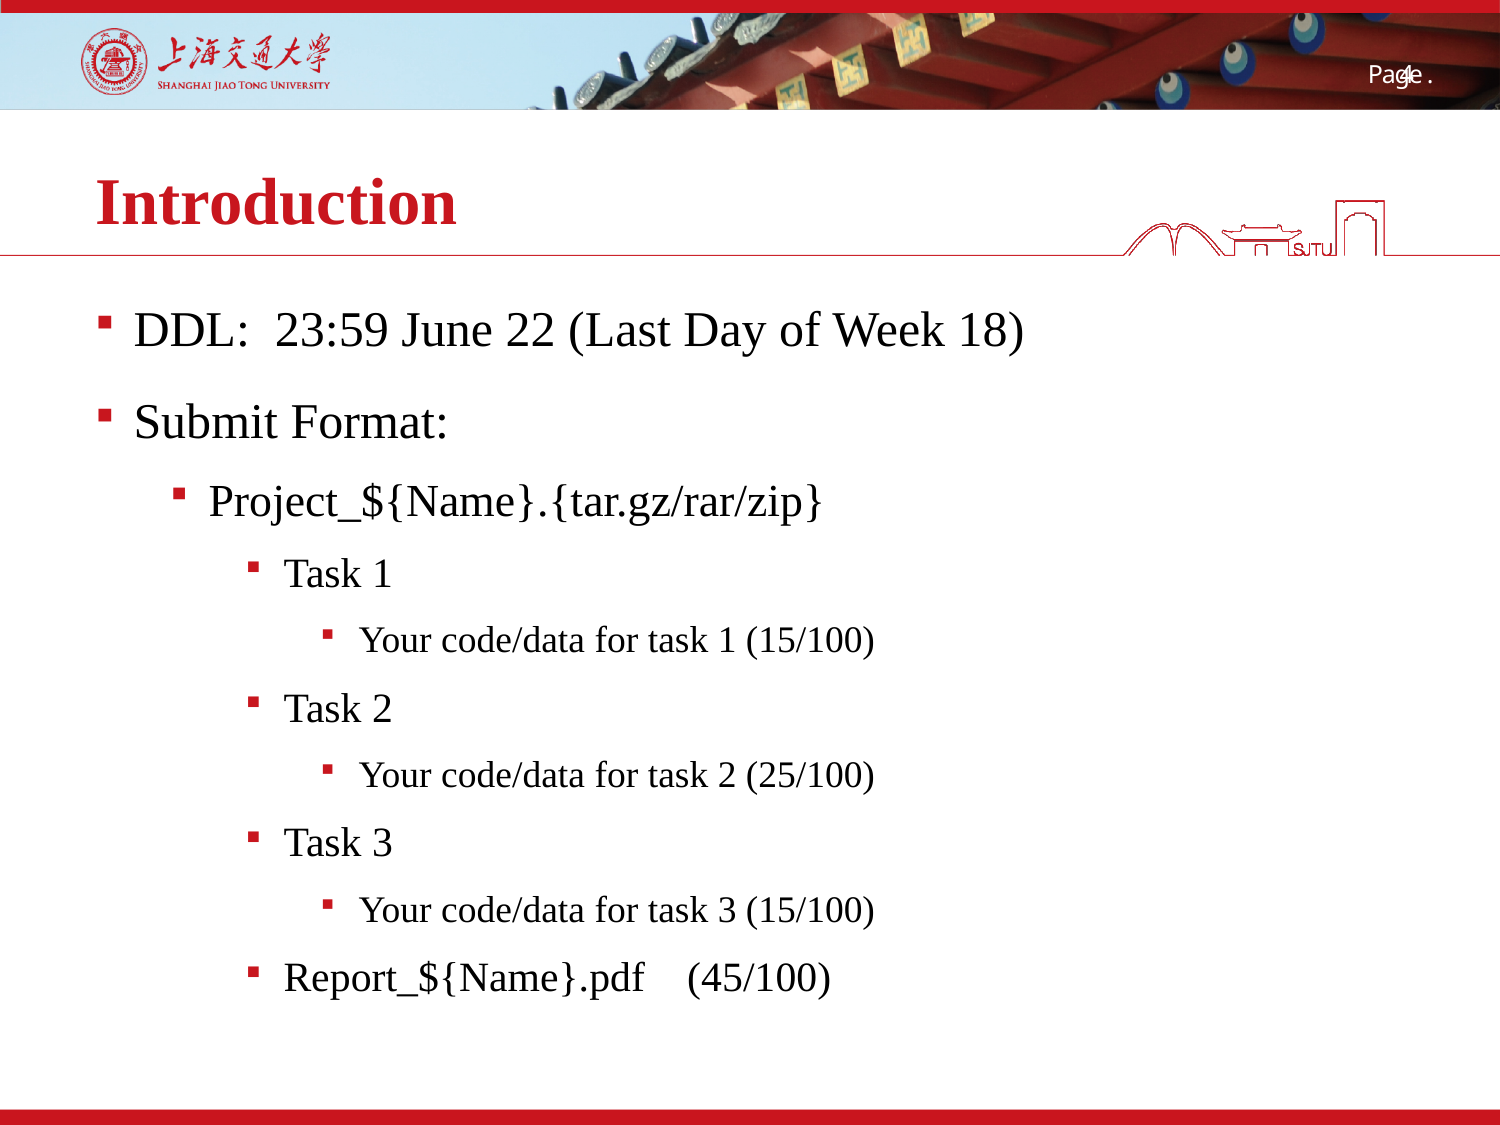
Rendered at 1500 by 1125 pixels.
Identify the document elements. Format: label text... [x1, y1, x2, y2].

list DDL: 23:59 June 22 (Last Day of Week 18) Submit Format: Project_${Name}.{tar.gz/rar/zip} Task 1 Your code/data for task 1 (15/100) Task 2 Your code/data for task 2 (25/100) Task 3 Your code/data for task 3 (15/100) Report_${Name}.pdf (45/100) [81, 276, 1455, 1084]
title Introduction [81, 160, 1455, 255]
picture [0, 200, 1500, 256]
picture [0, 0, 1500, 110]
